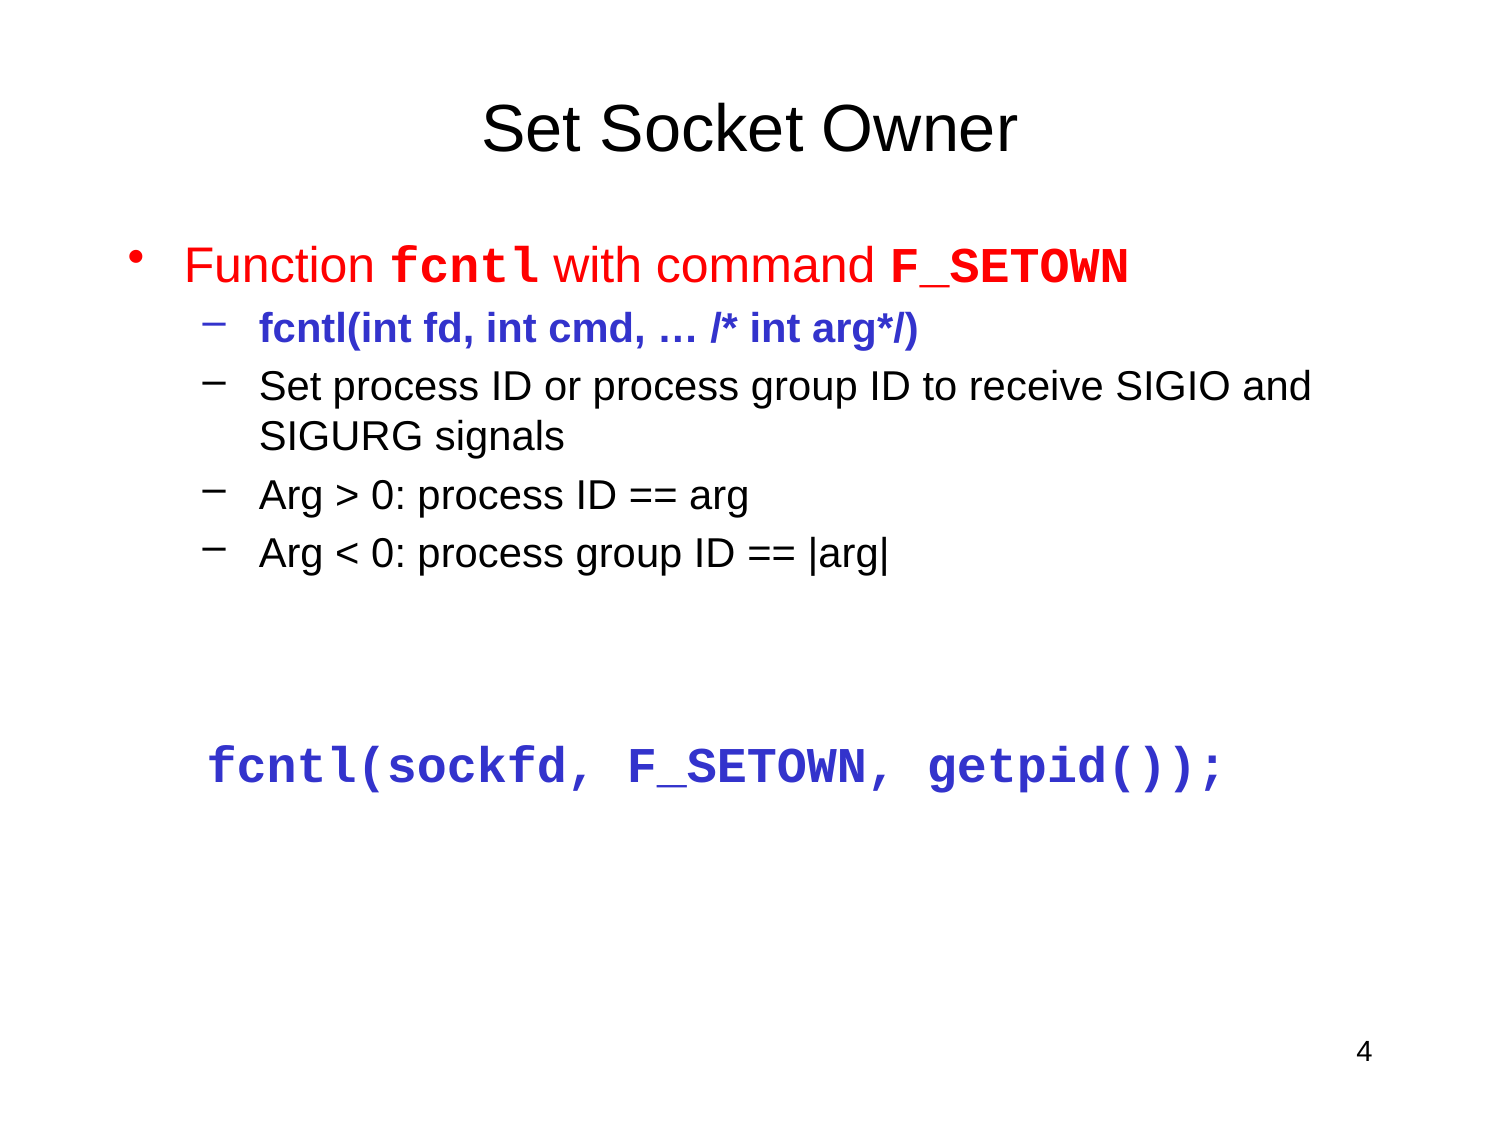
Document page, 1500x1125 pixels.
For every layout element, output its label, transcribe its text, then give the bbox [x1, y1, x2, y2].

title Set Socket Owner [112, 62, 1388, 188]
text_box fcntl(sockfd, F_SETOWN, getpid()); [191, 724, 1242, 800]
slide_number 4 [1074, 1024, 1388, 1101]
list Function fcntl with command F_SETOWN fcntl(int fd, int cmd, … /* int arg*/) Set process ID or process group ID to receive SIGIO and SIGURG signals Arg > 0: process ID == arg Arg < 0: process group ID == |arg| [112, 224, 1388, 1001]
